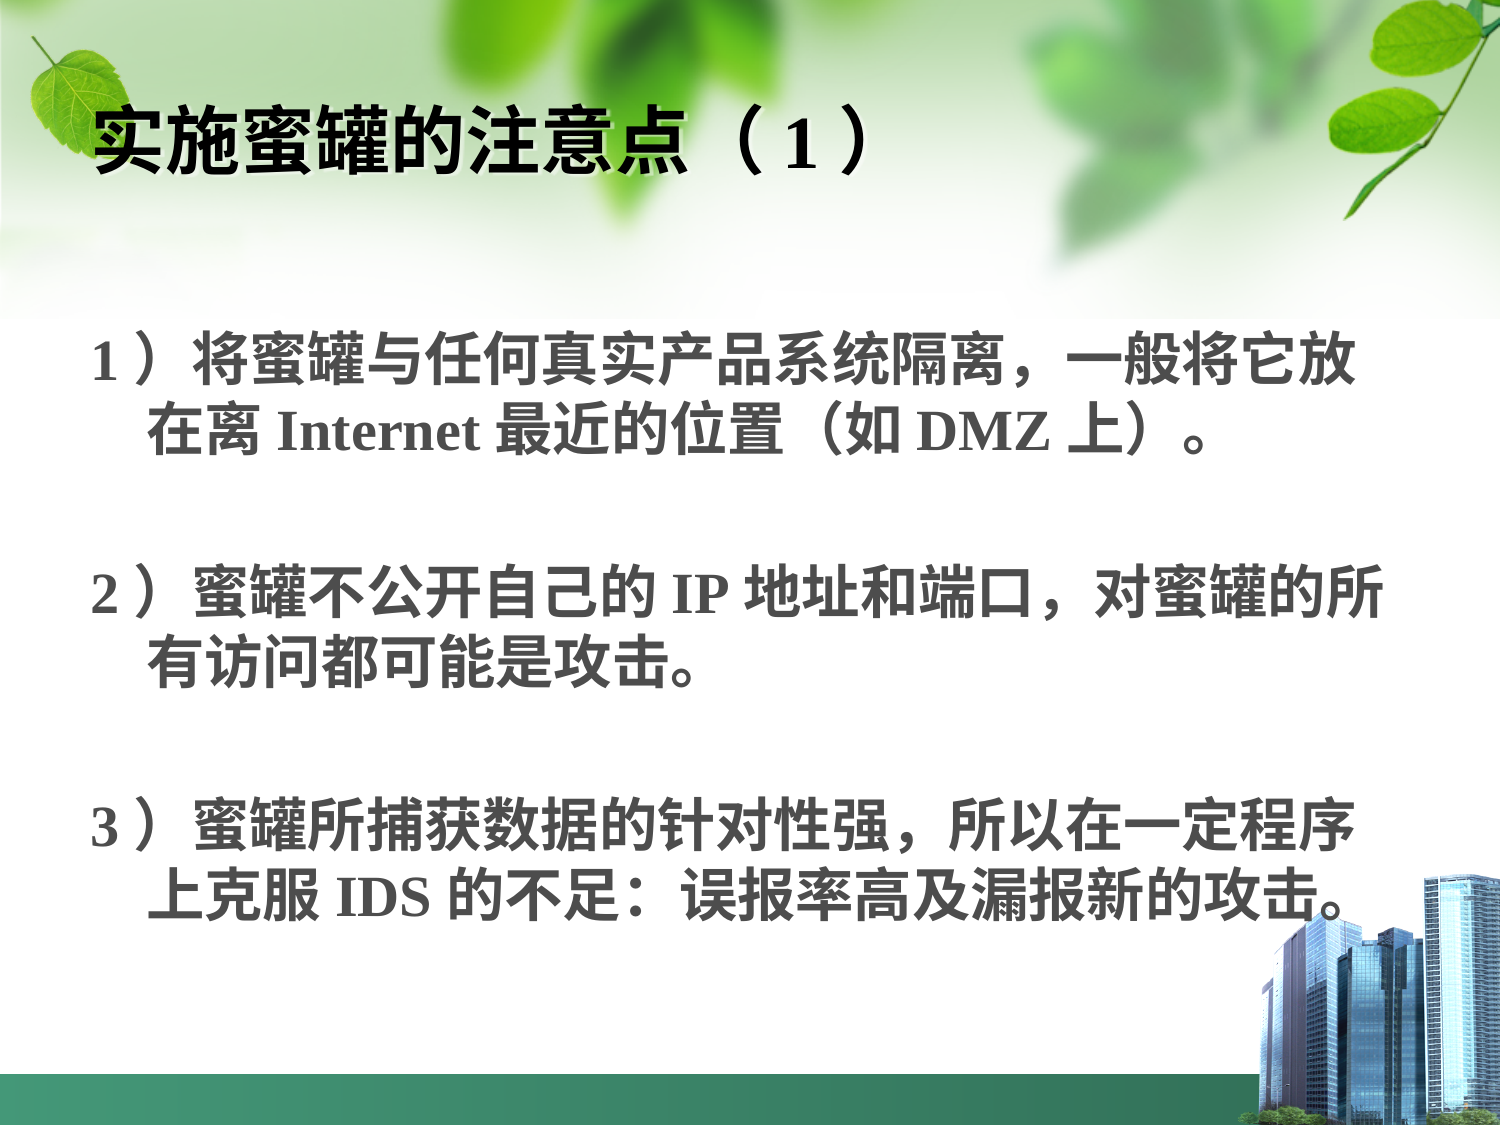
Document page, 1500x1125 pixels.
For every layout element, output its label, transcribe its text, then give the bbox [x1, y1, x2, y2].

title 实施蜜罐的注意点（1） [75, 45, 1425, 233]
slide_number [75, 1024, 425, 1103]
slide_number 34 [1074, 1024, 1425, 1103]
list 1）将蜜罐与任何真实产品系统隔离，一般将它放在离Internet最近的位置（如DMZ上）。 2）蜜罐不公开自己的IP地址和端口，对蜜罐的所有访问都可能是攻击。 3）蜜罐所捕获数据的针对性强，所以在一定程序上克服IDS的不足：误报率高及漏报新的攻击。 [75, 314, 1424, 1059]
picture [0, 0, 1500, 319]
